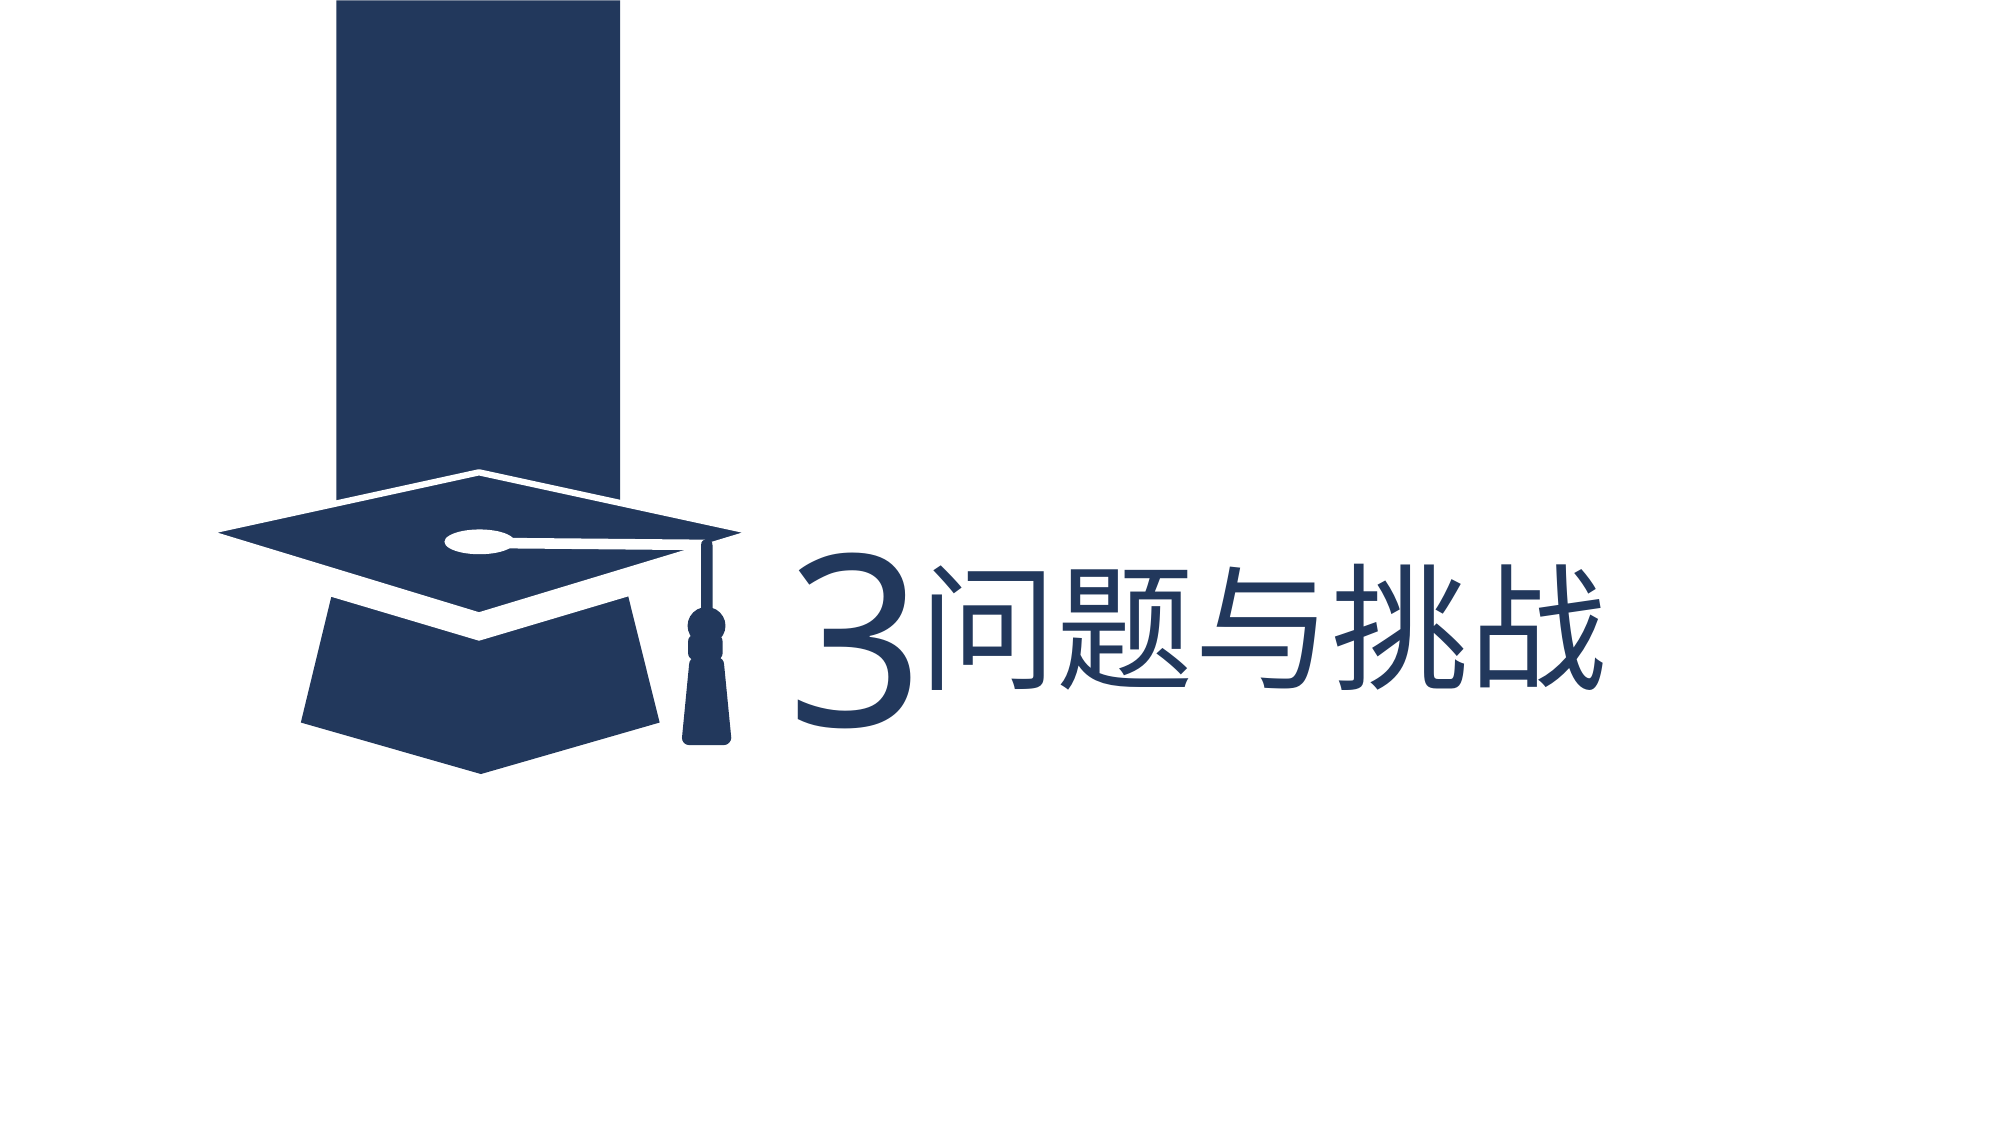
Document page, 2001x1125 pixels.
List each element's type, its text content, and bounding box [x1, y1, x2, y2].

text_box 问题与挑战 [904, 534, 1794, 715]
text_box 3 [772, 479, 939, 783]
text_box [203, 472, 755, 775]
text_box [335, 0, 621, 472]
